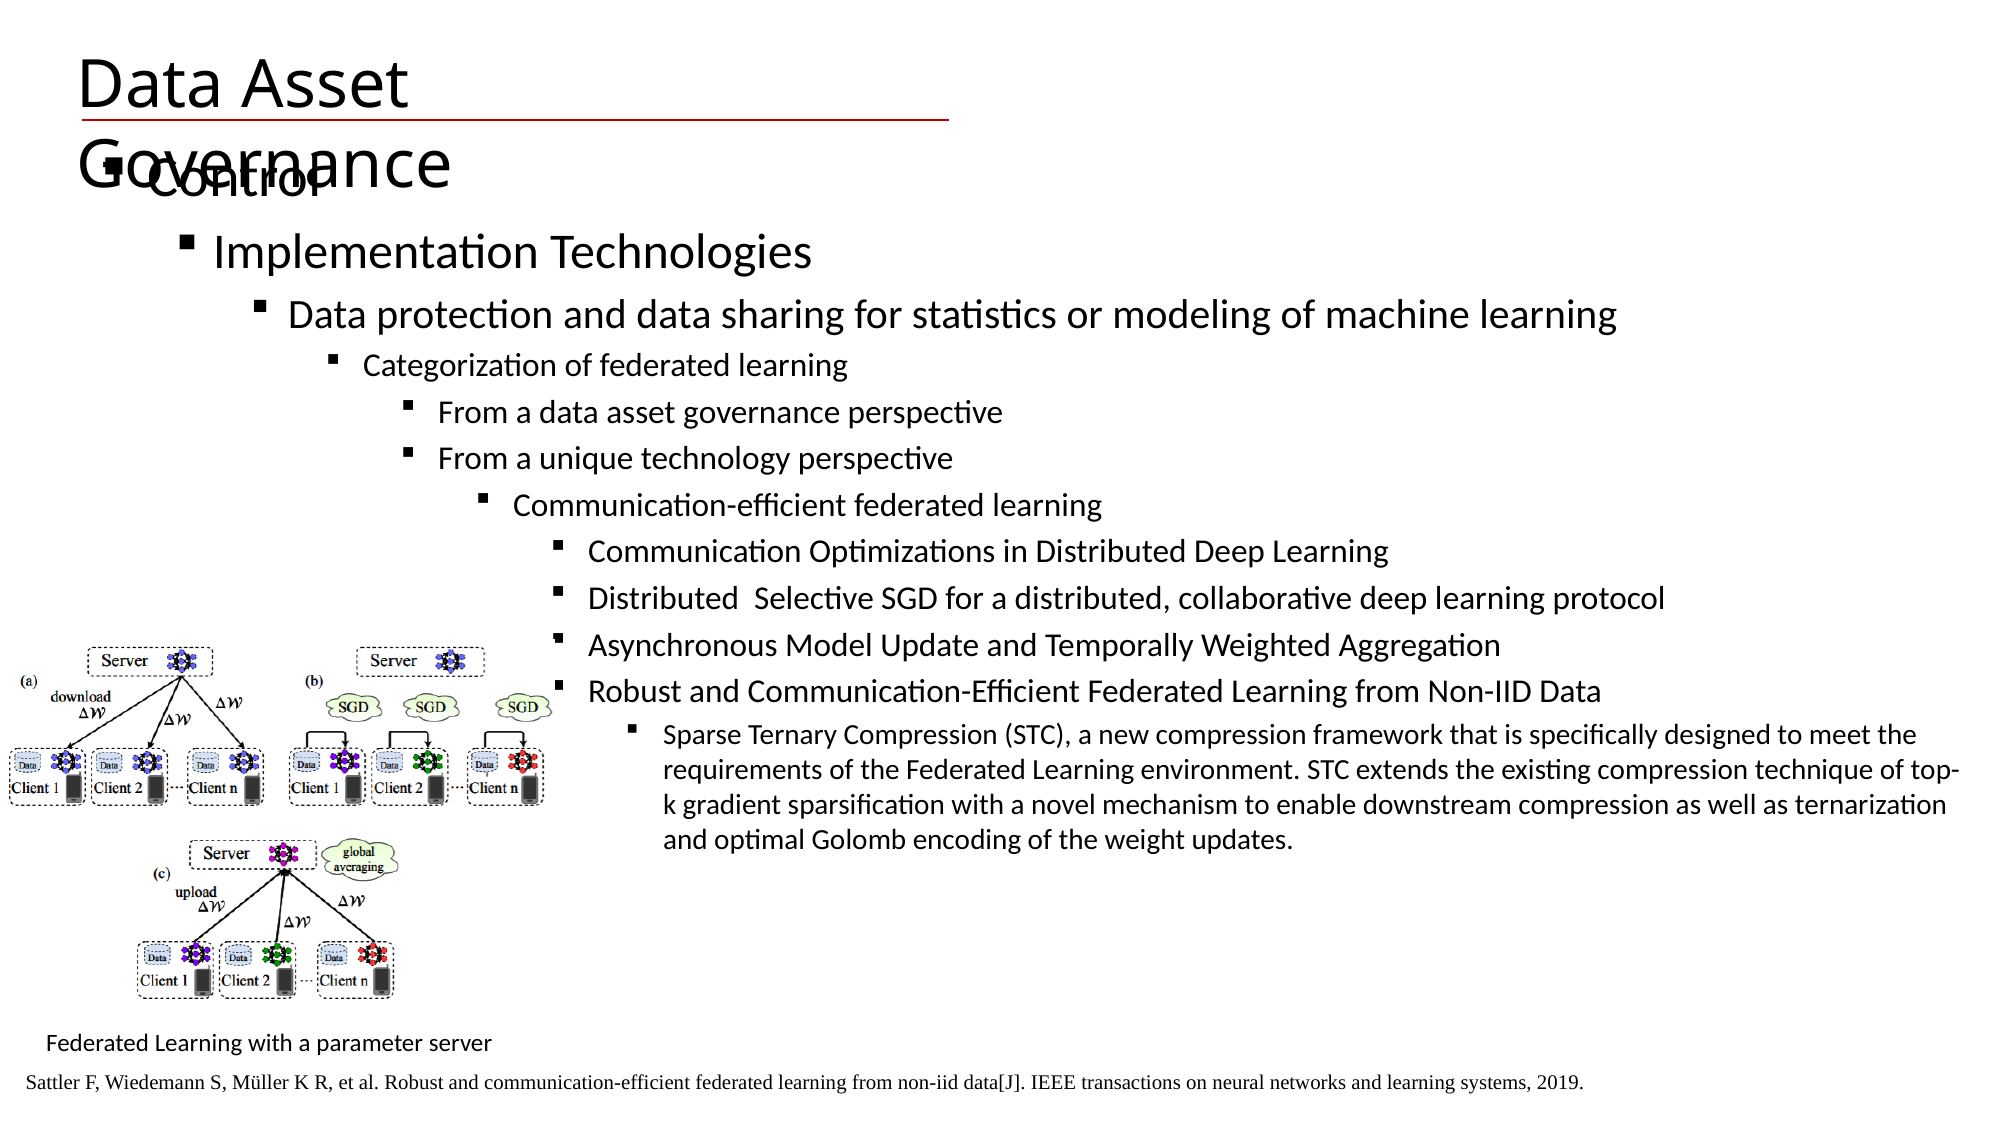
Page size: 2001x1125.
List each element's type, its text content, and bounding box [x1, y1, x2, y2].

picture [0, 639, 555, 1006]
text_box Data Asset Governance [61, 33, 746, 130]
text_box Federated Learning with a parameter server [25, 1019, 576, 1065]
text_box Control Implementation Technologies Data protection and data sharing for statistics or modeling of machine learning Categorization of federated learning From a data asset governance perspective From a unique technology perspective Communication-efficient federated learning Communication Optimizations in Distributed Deep Learning Distributed Selective SGD for a distributed, collaborative deep learning protocol Asynchronous Model Update and Temporally Weighted Aggregation Robust and Communication-Efficient Federated Learning from Non-IID Data Sparse Ternary Compression (STC), a new compression framework that is specifically designed to meet the requirements of the Federated Learning environment. STC extends the existing compression technique of top-k gradient sparsification with a novel mechanism to enable downstream compression as well as ternarization and optimal Golomb encoding of the weight updates. Sattler F, Wiedemann S, Müller K R, et al. Robust and communication-efficient federated learning from non-iid data[J]. IEEE transactions on neural networks and learning systems, 2019. [10, 130, 1984, 876]
